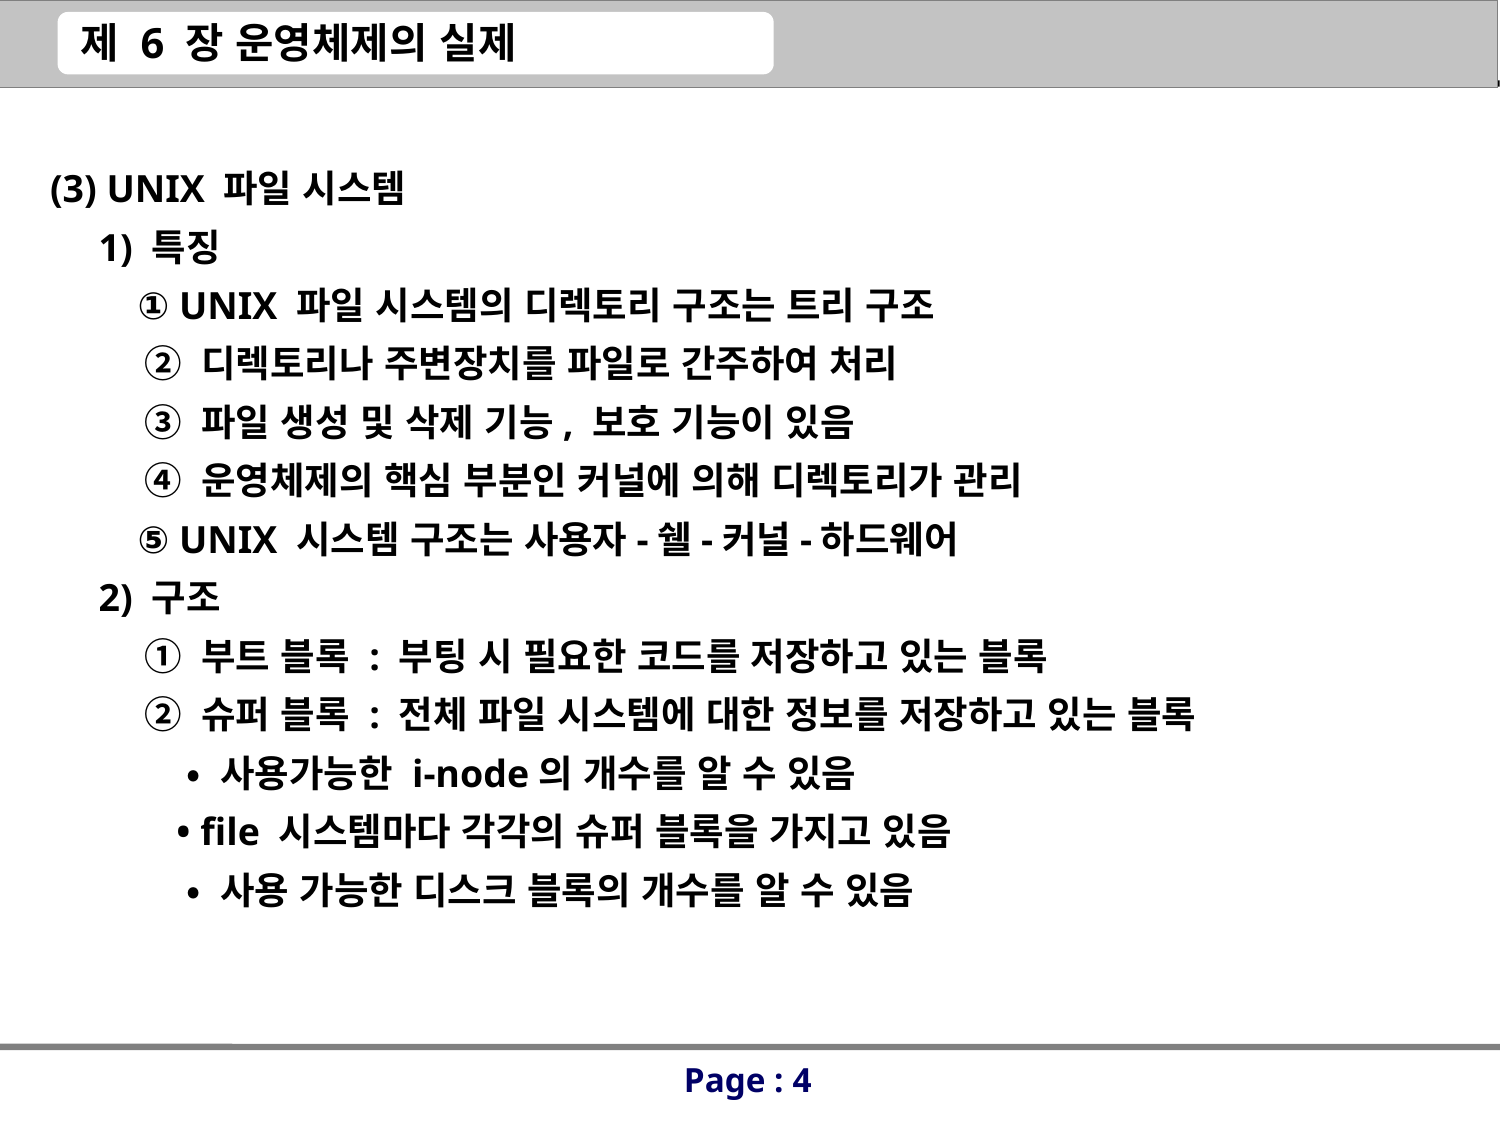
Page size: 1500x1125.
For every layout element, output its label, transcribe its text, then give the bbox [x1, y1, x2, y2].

slide_number Page : 4 [572, 1051, 924, 1125]
text_box (3) UNIX 파일 시스템 1) 특징 ① UNIX 파일 시스템의 디렉토리 구조는 트리 구조 ② 디렉토리나 주변장치를 파일로 간주하여 처리 ③ 파일 생성 및 삭제 기능, 보호 기능이 있음 ④ 운영체제의 핵심 부분인 커널에 의해 디렉토리가 관리 ⑤ UNIX 시스템 구조는 사용자-쉘-커널-하드웨어 2) 구조 ① 부트 블록 : 부팅 시 필요한 코드를 저장하고 있는 블록 ② 슈퍼 블록 : 전체 파일 시스템에 대한 정보를 저장하고 있는 블록 • 사용가능한 i-node의 개수를 알 수 있음 • file 시스템마다 각각의 슈퍼 블록을 가지고 있음 • 사용 가능한 디스크 블록의 개수를 알 수 있음 [35, 144, 1454, 919]
